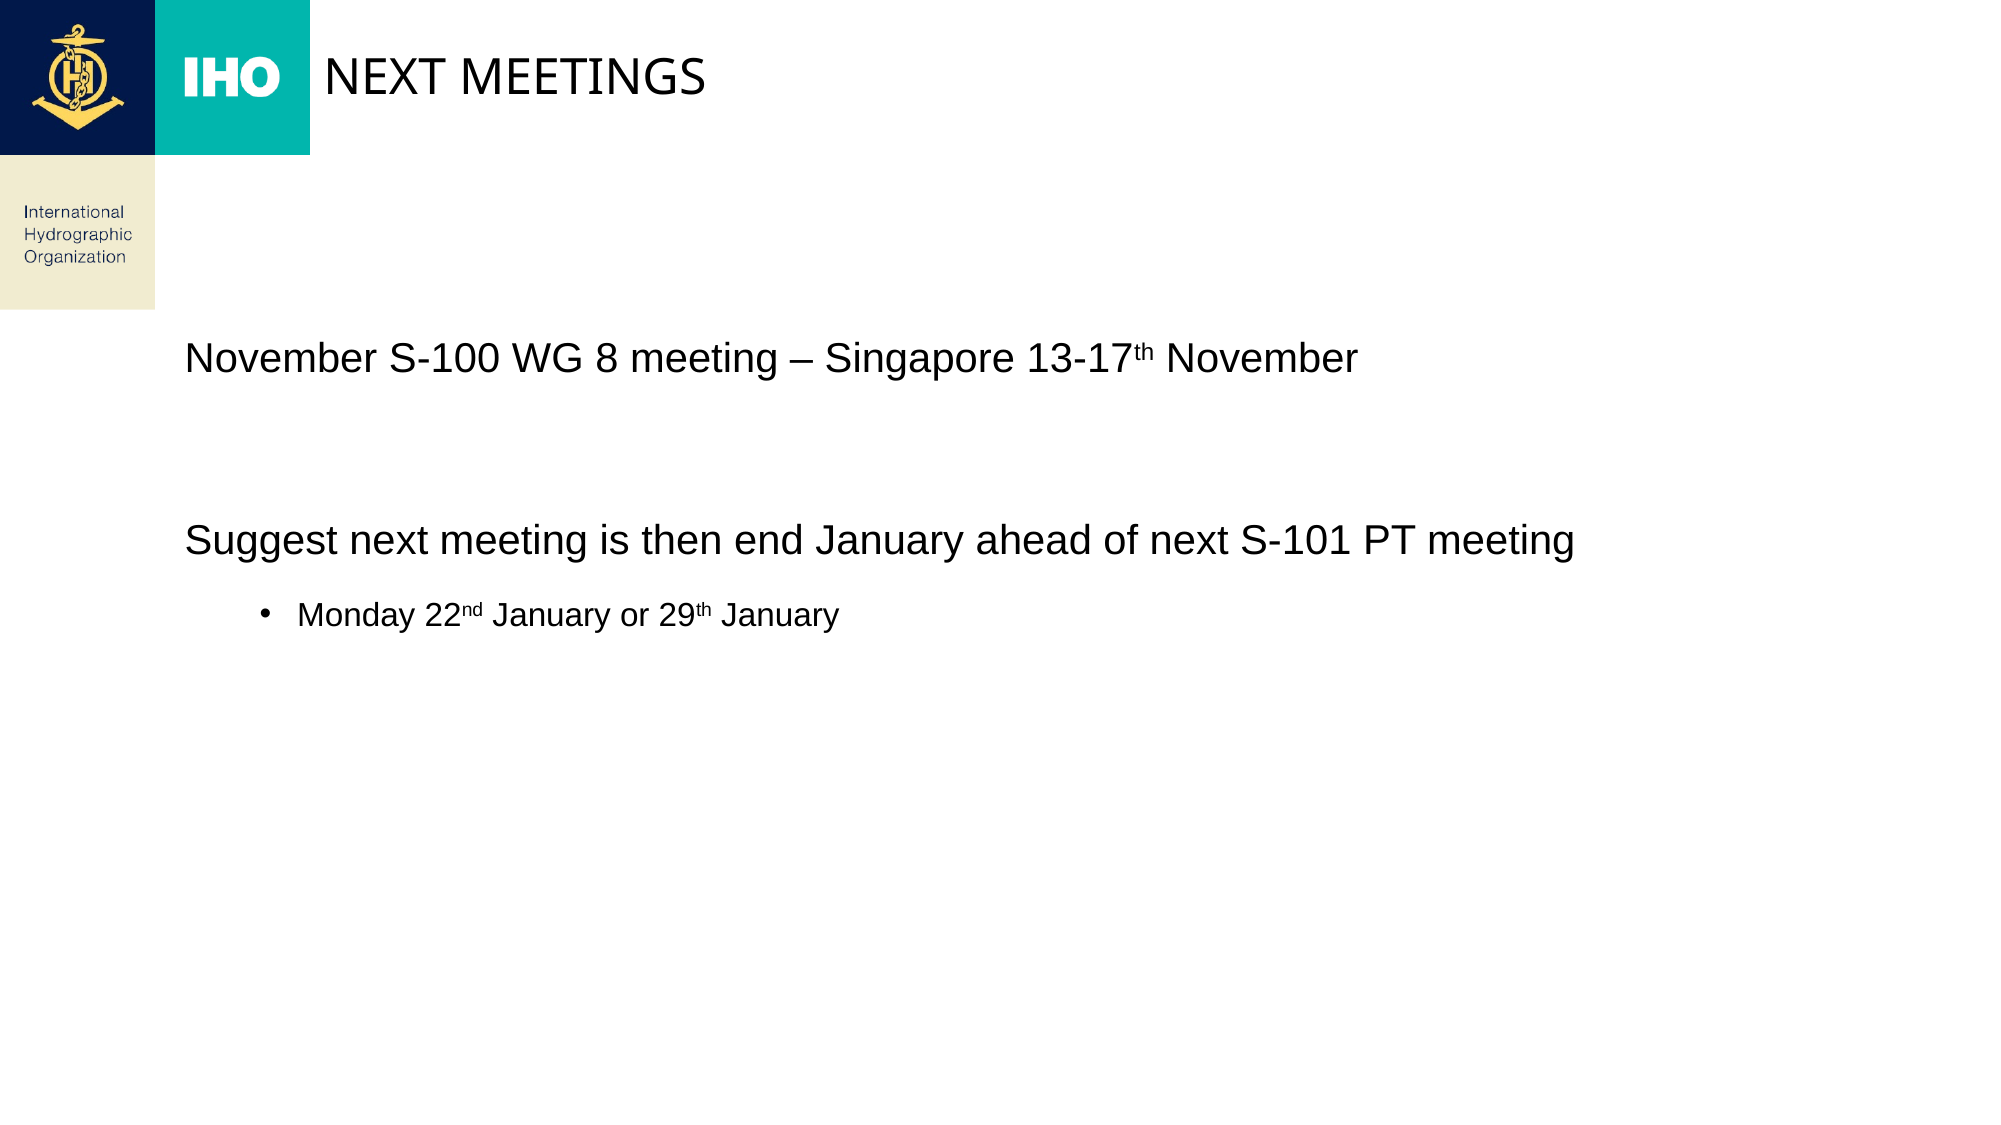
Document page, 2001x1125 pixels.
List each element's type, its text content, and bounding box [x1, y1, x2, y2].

picture [0, 0, 310, 310]
title Next meetings [308, 0, 2000, 145]
list November S-100 WG 8 meeting – Singapore 13-17th November Suggest next meeting is then end January ahead of next S-101 PT meeting Monday 22nd January or 29th January [169, 242, 1922, 988]
